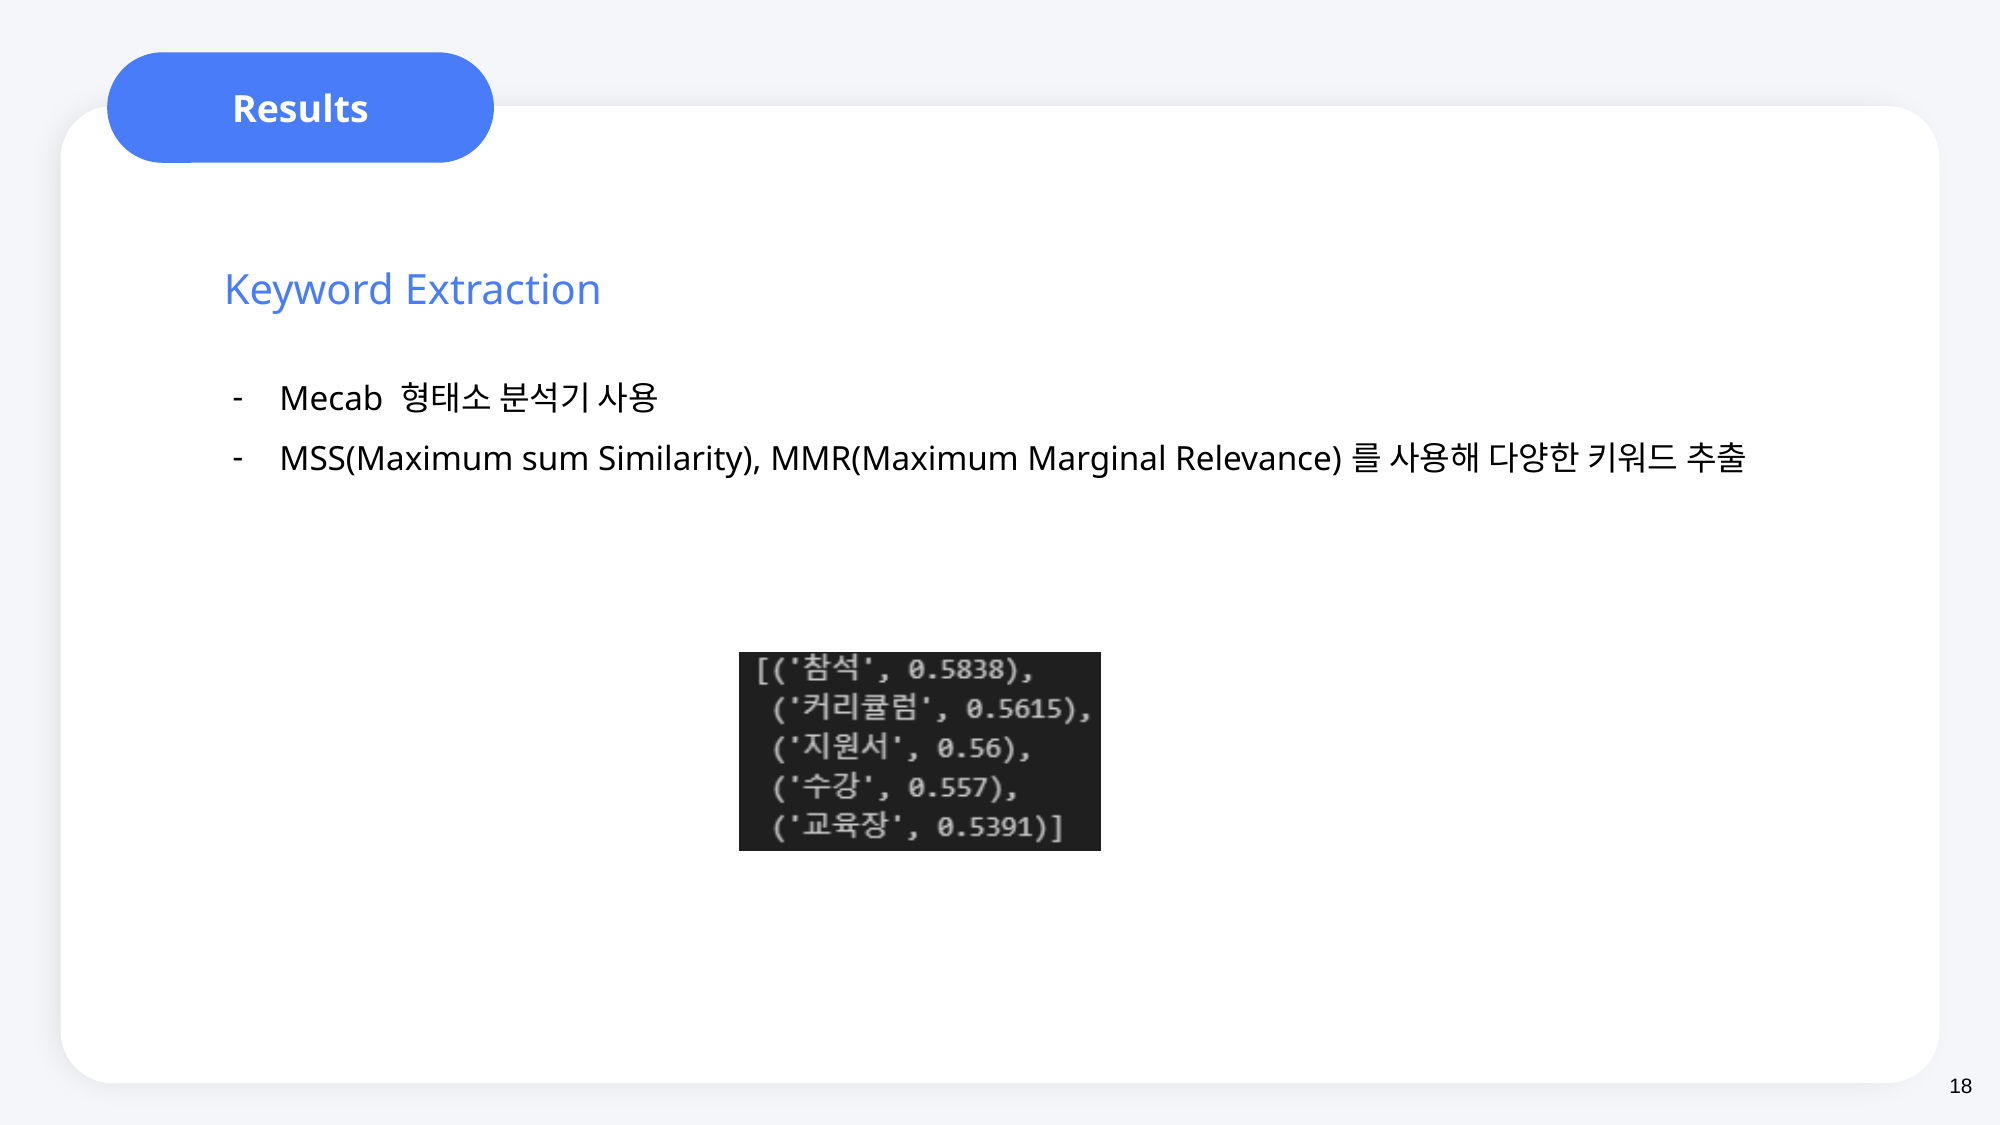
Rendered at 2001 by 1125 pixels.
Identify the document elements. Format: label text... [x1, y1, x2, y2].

picture [739, 652, 1101, 852]
text_box Keyword Extraction [208, 255, 1385, 321]
text_box [107, 52, 494, 163]
text_box [60, 106, 1940, 1084]
text_box 18 [1934, 1064, 1988, 1105]
text_box Results [204, 77, 397, 138]
text_box Mecab 형태소 분석기 사용 MSS(Maximum sum Similarity), MMR(Maximum Marginal Relevance)를 사용해 다양한 키워드 추출 [217, 349, 1783, 605]
